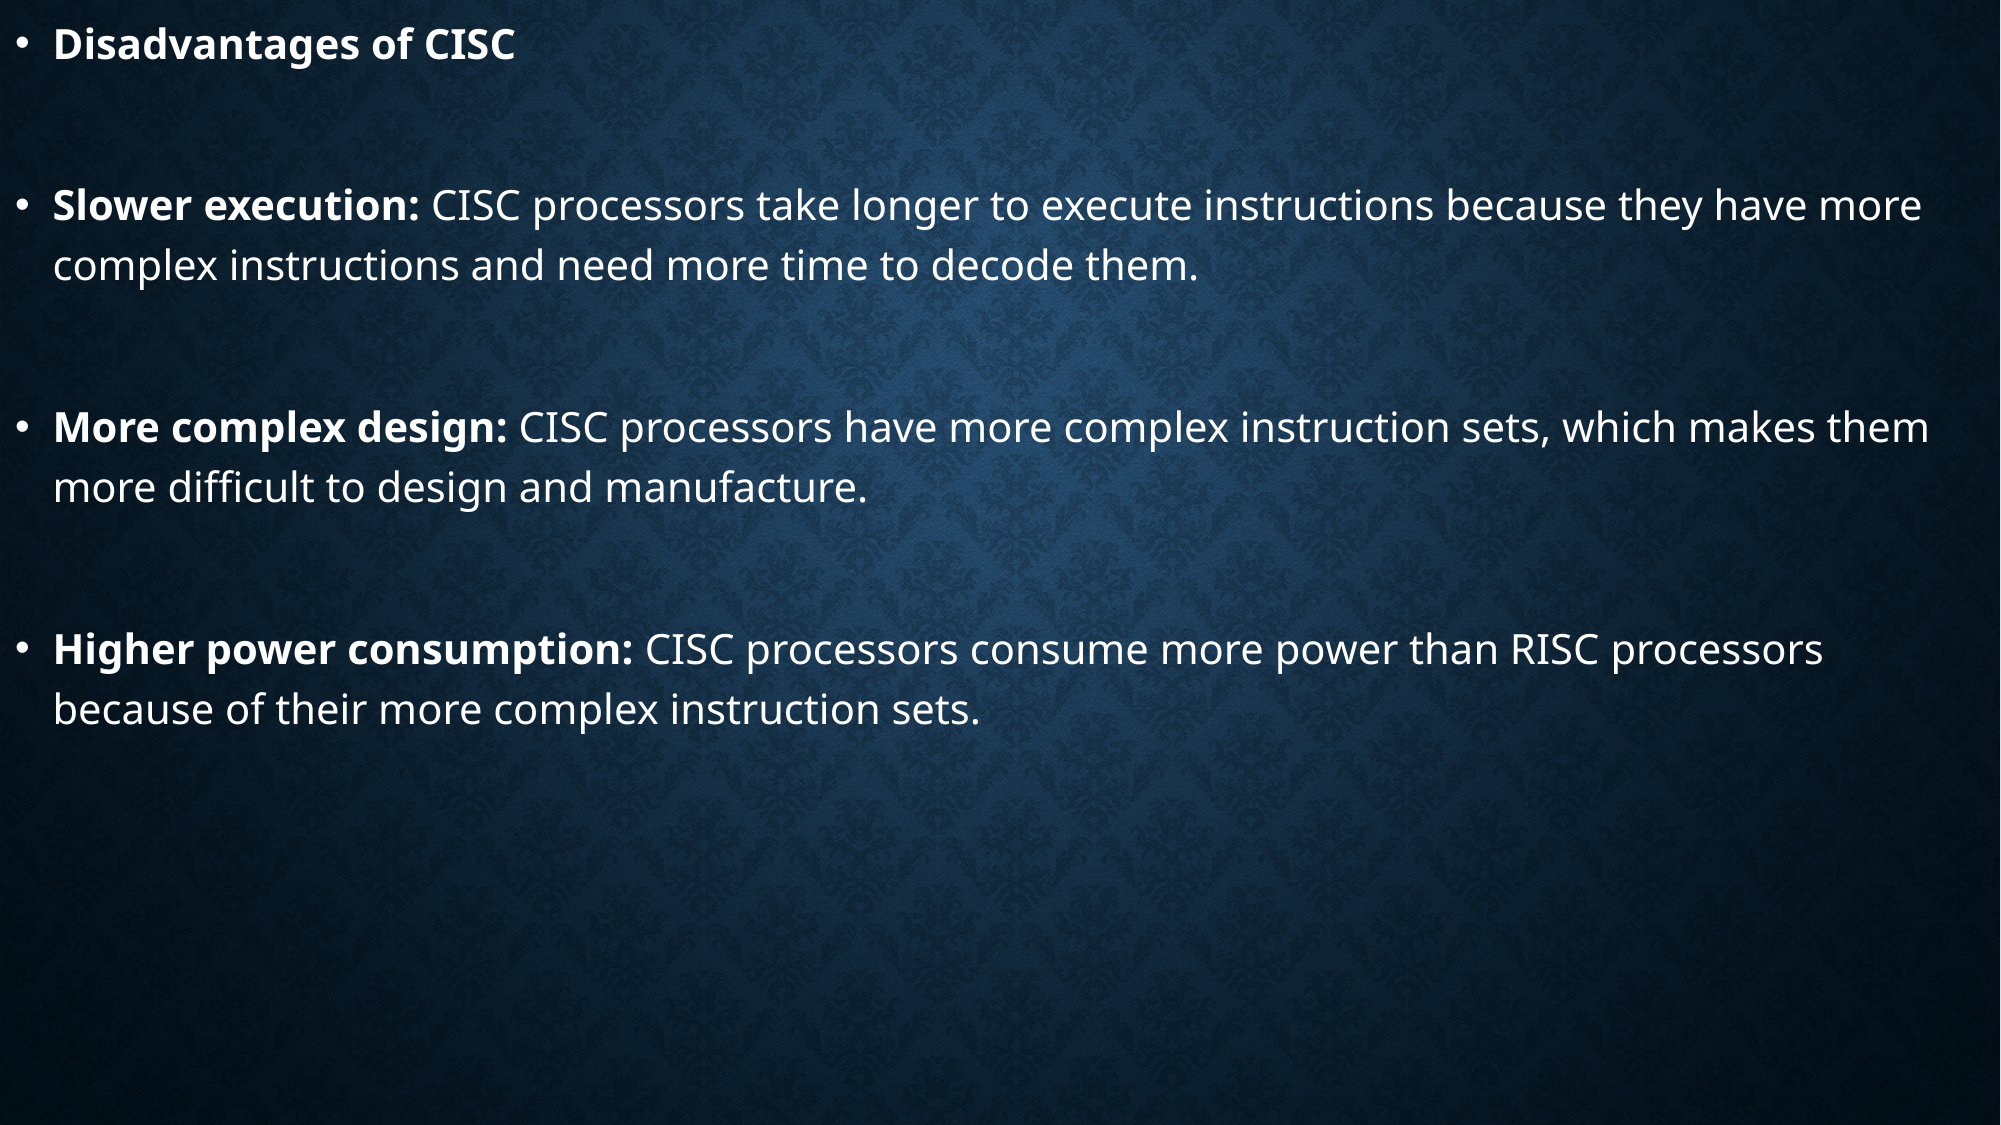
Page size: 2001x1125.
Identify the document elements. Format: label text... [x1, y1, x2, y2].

list Disadvantages of CISC Slower execution: CISC processors take longer to execute instructions because they have more complex instructions and need more time to decode them. More complex design: CISC processors have more complex instruction sets, which makes them more difficult to design and manufacture. Higher power consumption: CISC processors consume more power than RISC processors because of their more complex instruction sets. [0, 0, 2000, 1125]
